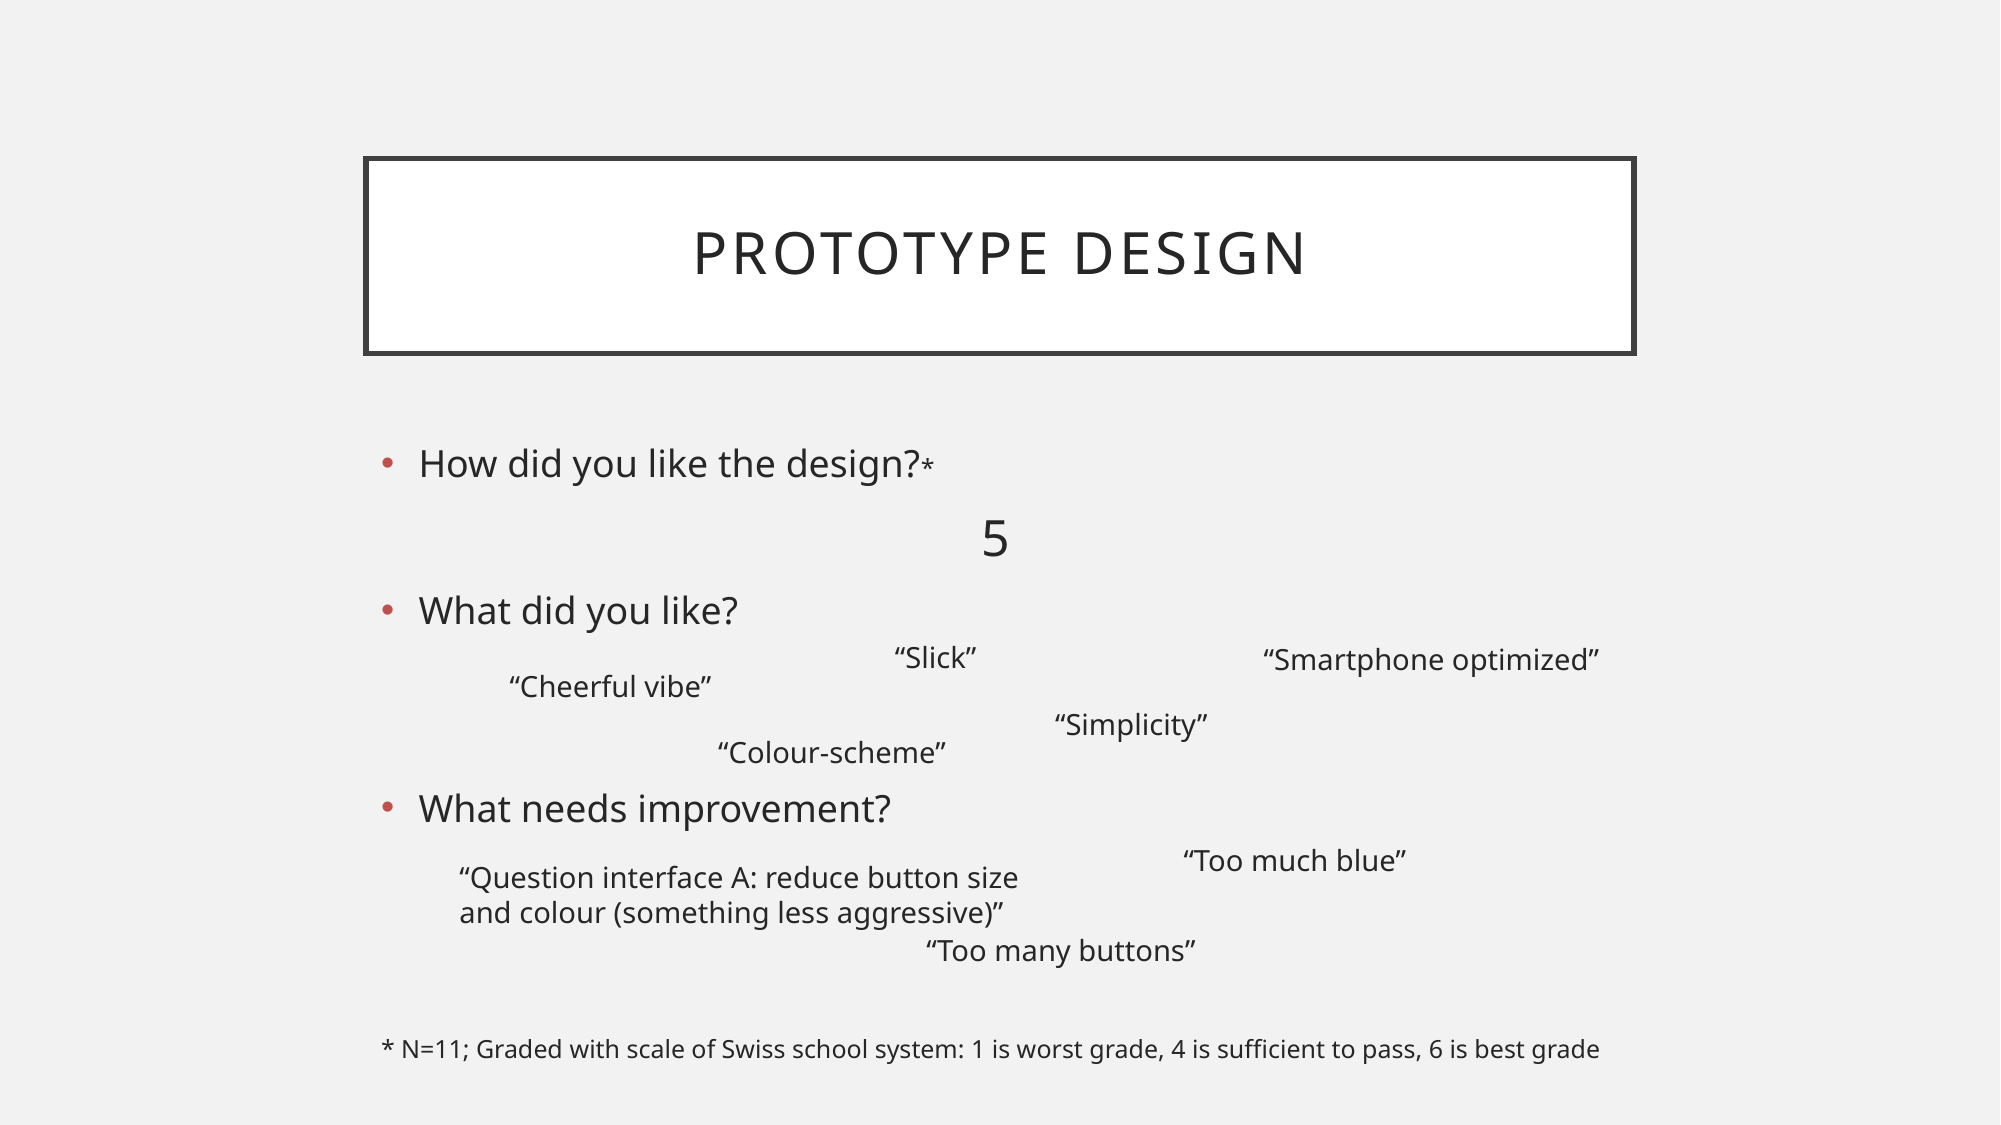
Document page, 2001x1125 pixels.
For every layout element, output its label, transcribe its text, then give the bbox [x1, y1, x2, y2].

text_box “Question interface A: reduce button size and colour (something less aggressive)” [444, 851, 1091, 989]
text_box “Smartphone optimized” [1248, 633, 1666, 700]
text_box “Simplicity” [1040, 698, 1458, 764]
list How did you like the design?* 5 What did you like? What needs improvement? [366, 432, 1634, 942]
title Prototype Design [363, 156, 1637, 356]
text_box “Slick” [879, 631, 1297, 698]
text_box “Colour-scheme” [703, 726, 1120, 793]
text_box “Cheerful vibe” [494, 661, 912, 727]
text_box “Too much blue” [1168, 835, 1586, 901]
text_box * N=11; Graded with scale of Swiss school system: 1 is worst grade, 4 is sufficient to pass, 6 is best grade [366, 1025, 1634, 1078]
text_box “Too many buttons” [911, 924, 1329, 990]
